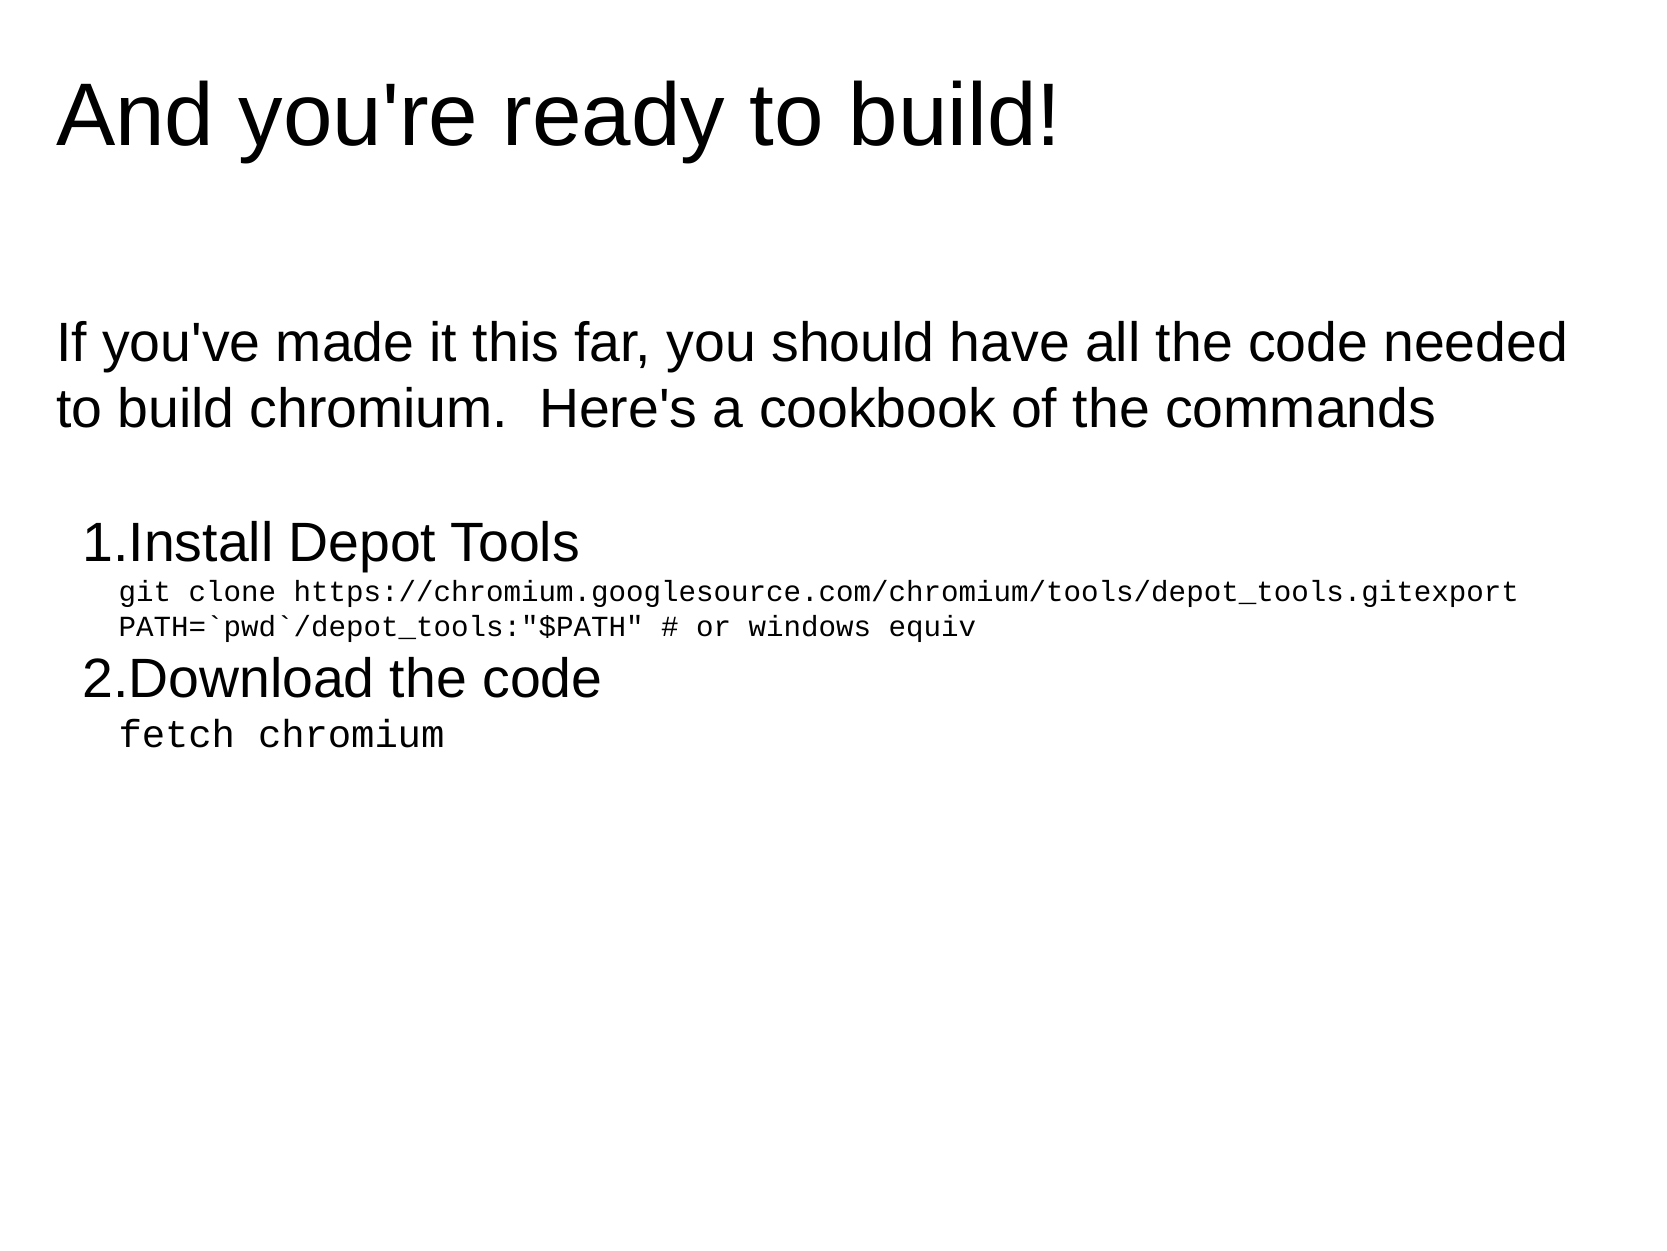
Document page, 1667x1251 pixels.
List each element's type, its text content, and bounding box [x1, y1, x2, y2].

list If you've made it this far, you should have all the code needed to build chromium. Here's a cookbook of the commands Install Depot Tools git clone https://chromium.googlesource.com/chromium/tools/depot_tools.gitexport PATH=`pwd`/depot_tools:"$PATH" # or windows equiv Download the code fetch chromium [49, 299, 1628, 1211]
title And you're ready to build! [50, 50, 1630, 213]
